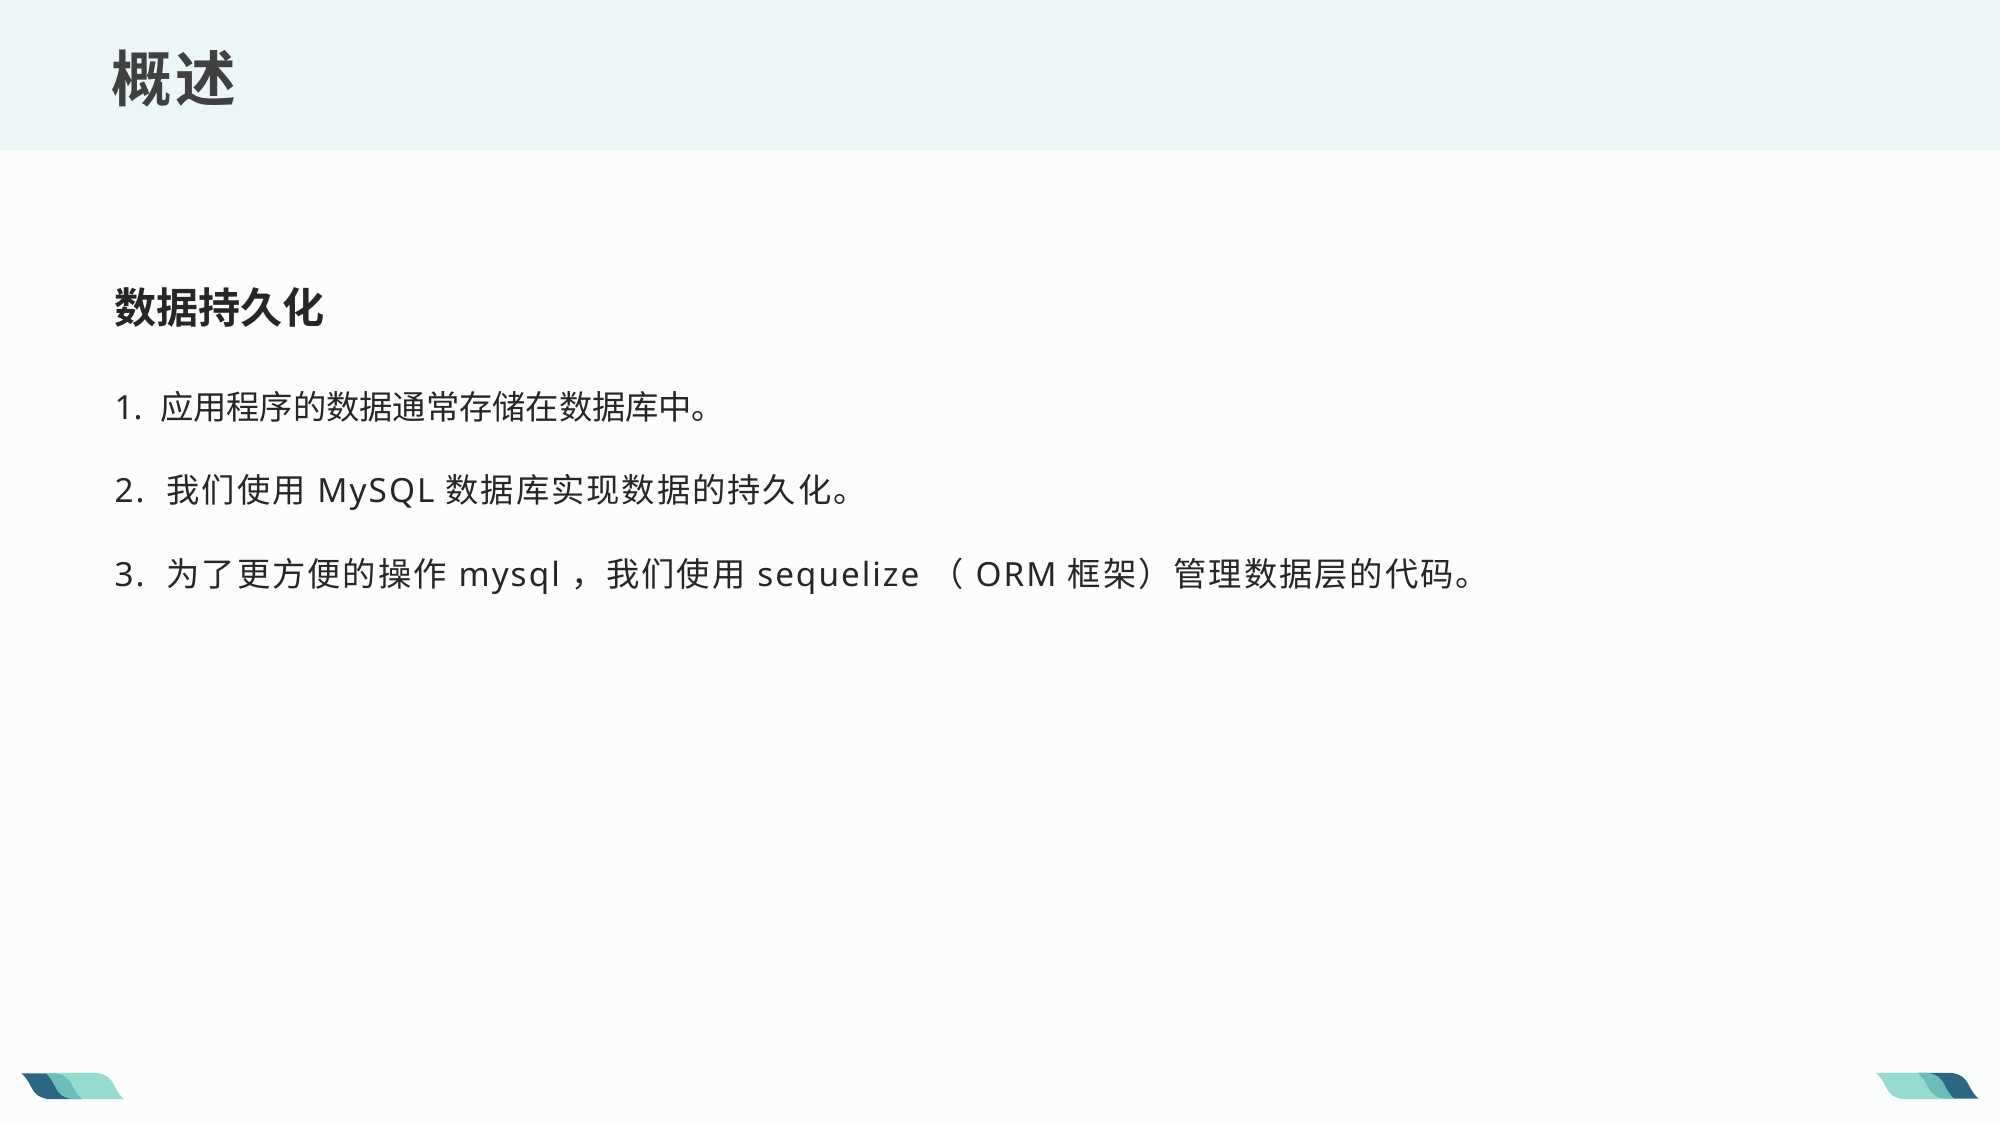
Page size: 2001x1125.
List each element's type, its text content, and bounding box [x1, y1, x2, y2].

text_box 数据持久化 [99, 267, 1801, 343]
text_box 1. 应用程序的数据通常存储在数据库中。 2. 我们使用MySQL数据库实现数据的持久化。 3. 为了更方便的操作mysql，我们使用sequelize（ORM框架）管理数据层的代码。 [99, 358, 1935, 1015]
text_box [0, 0, 2000, 151]
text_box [21, 1072, 1979, 1100]
text_box 概述 [99, 25, 1901, 125]
